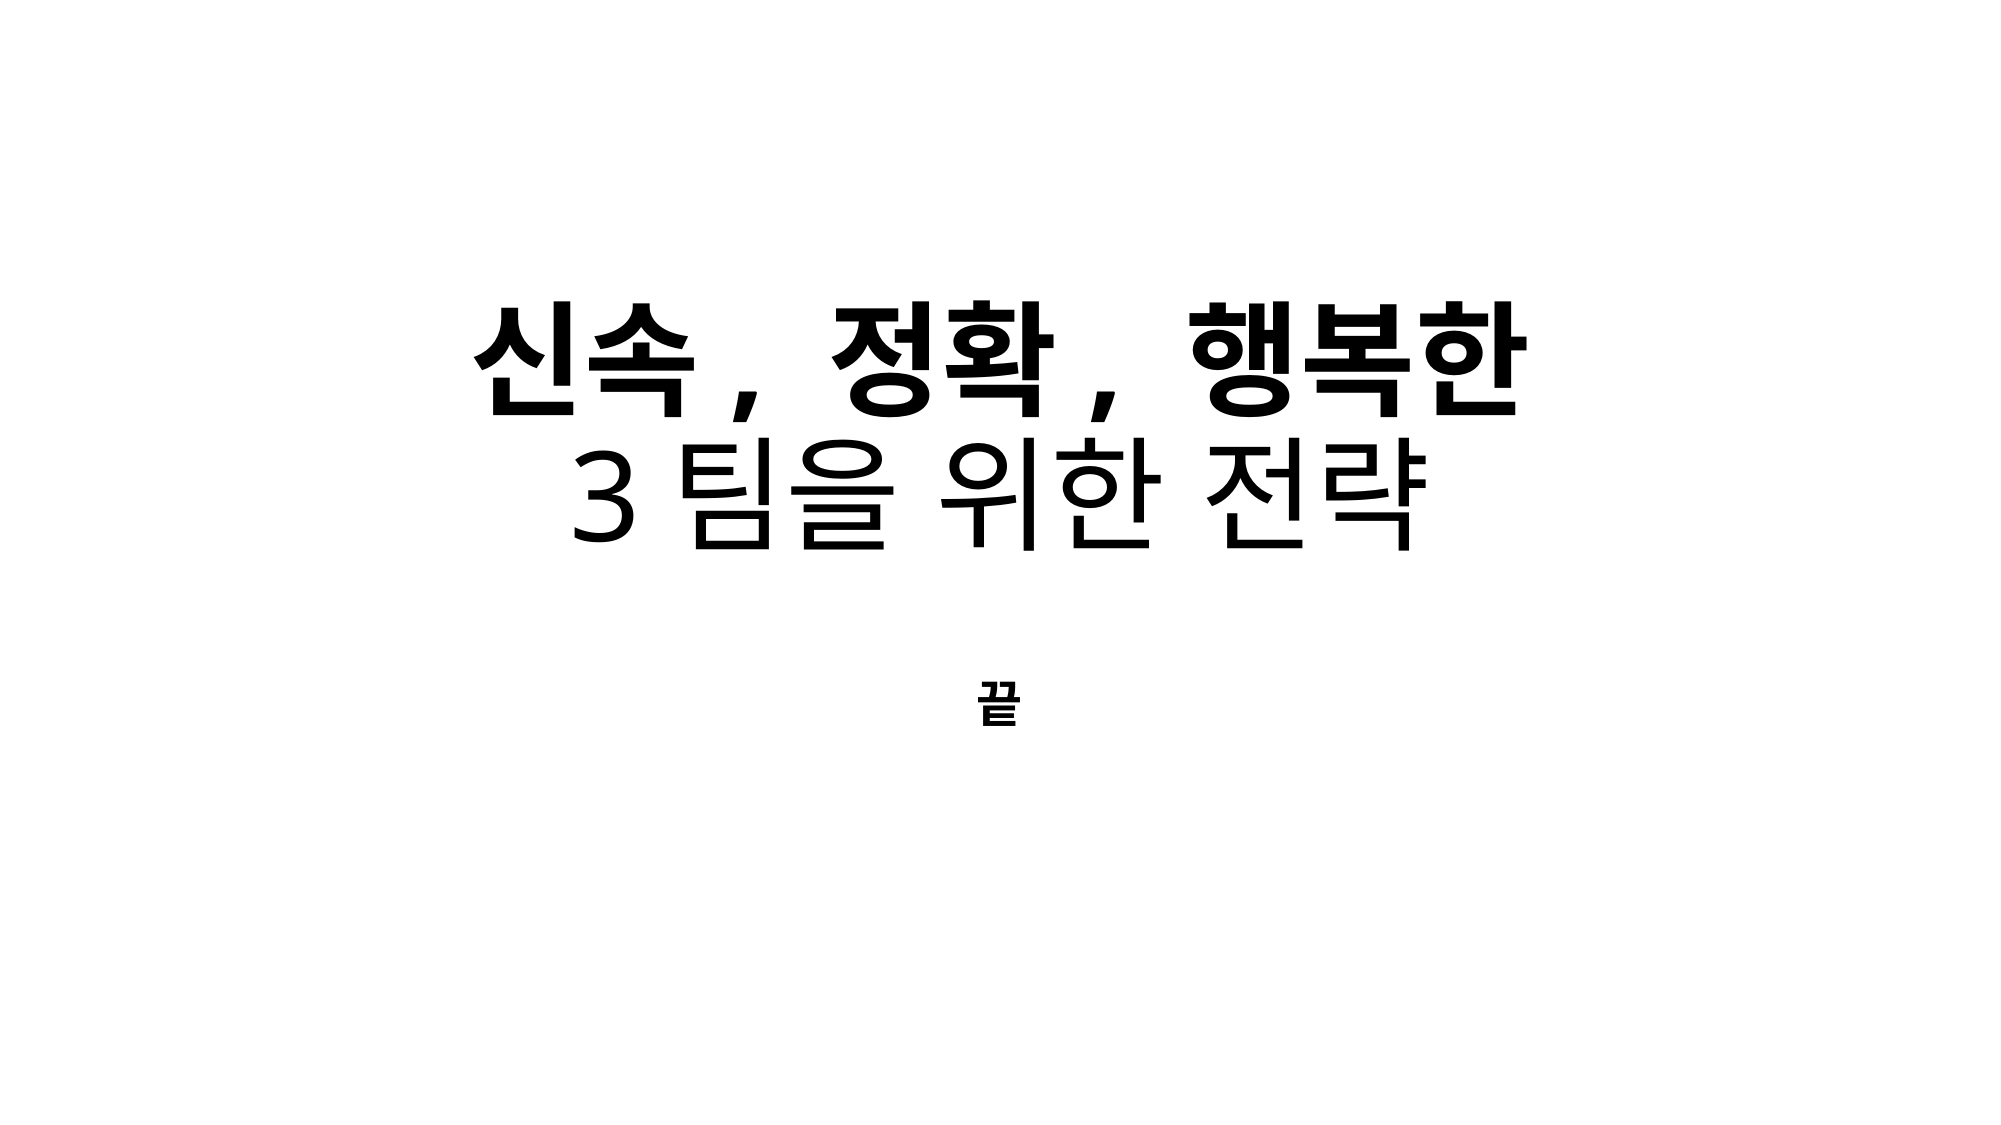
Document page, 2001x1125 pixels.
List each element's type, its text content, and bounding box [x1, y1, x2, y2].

subtitle 끝 [249, 590, 1750, 863]
title 신속, 정확, 행복한 3팀을 위한 전략 [249, 184, 1750, 576]
